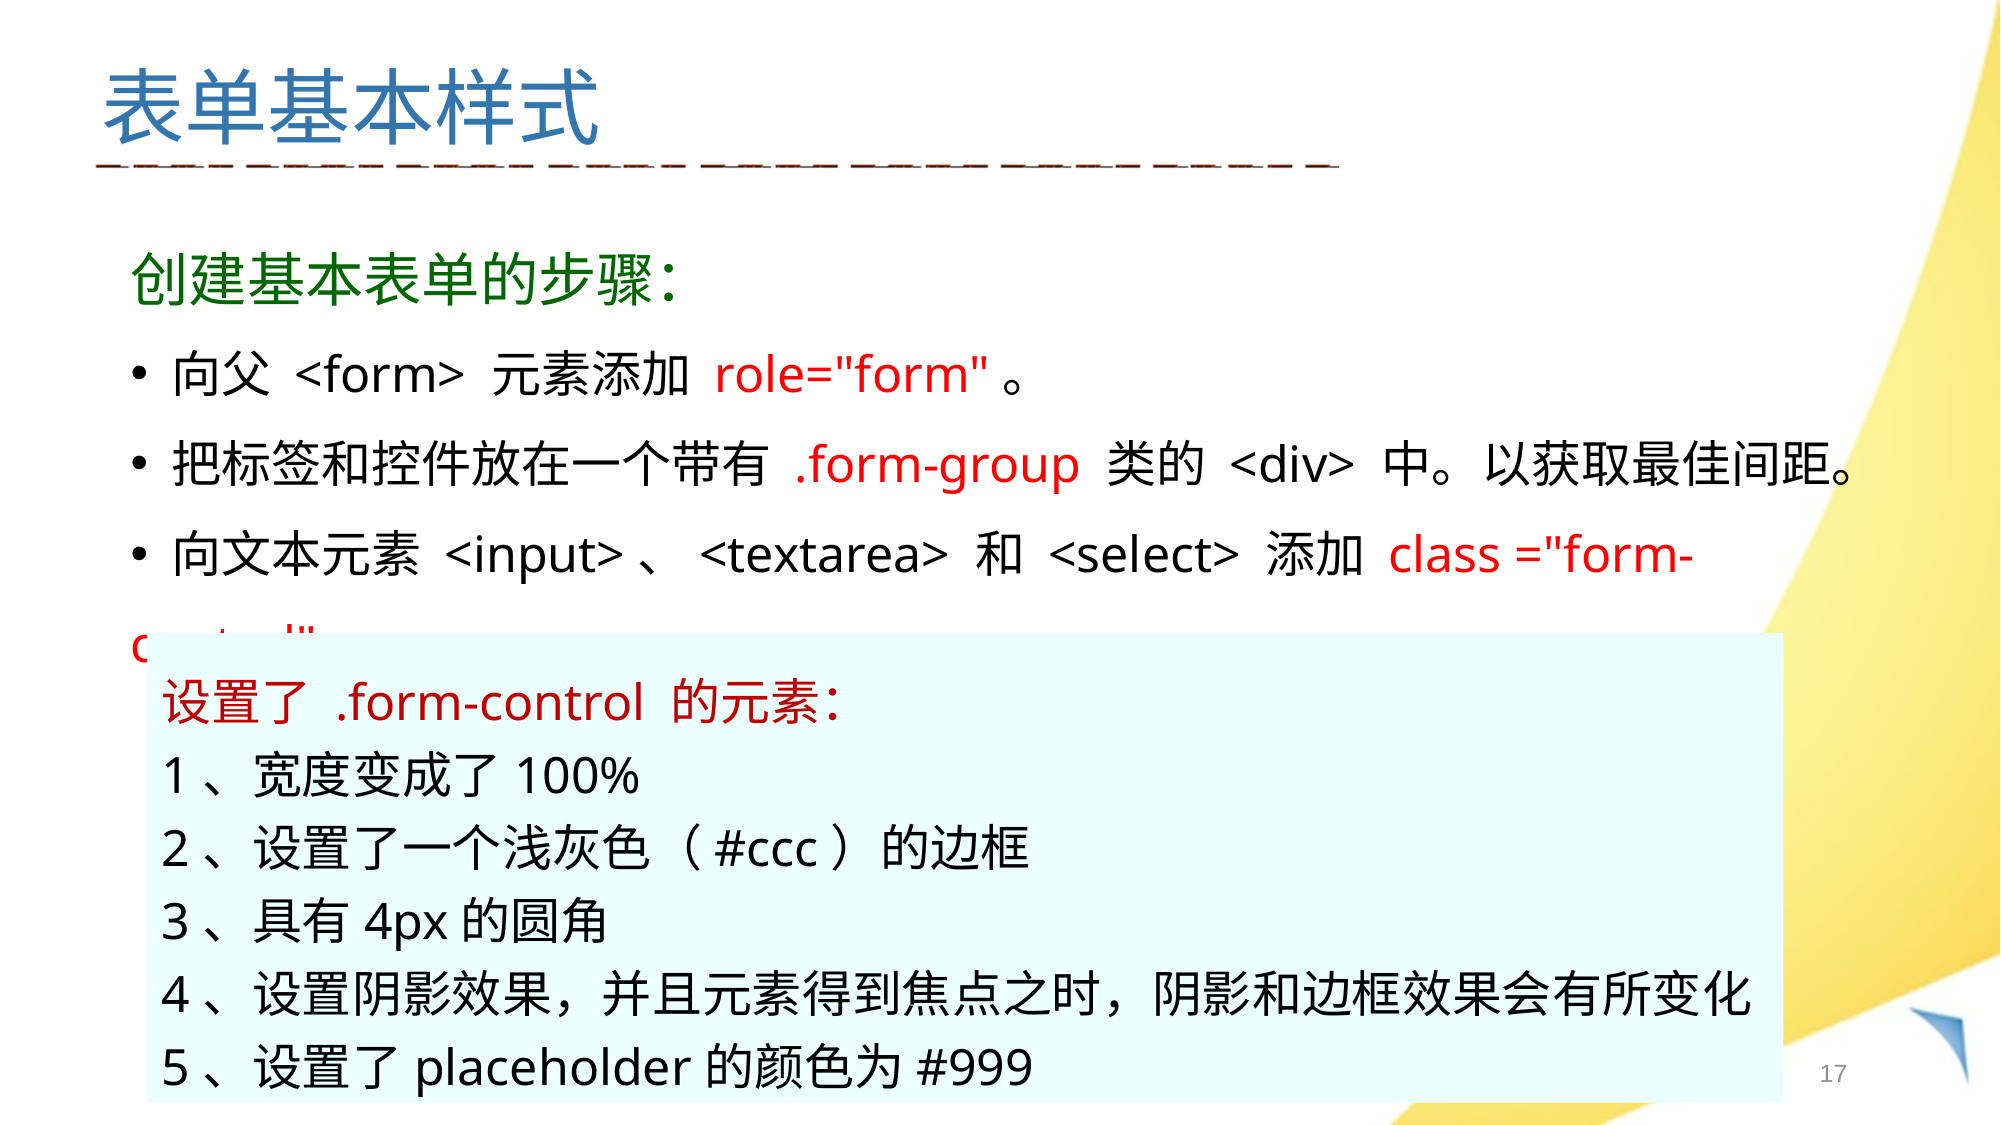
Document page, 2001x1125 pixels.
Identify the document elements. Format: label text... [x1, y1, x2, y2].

slide_number 17 [1784, 1042, 1863, 1103]
picture [88, 0, 2000, 1125]
text_box 设置了 .form-control 的元素： 1、宽度变成了100% 2、设置了一个浅灰色（#ccc）的边框 3、具有4px的圆角 4、设置阴影效果，并且元素得到焦点之时，阴影和边框效果会有所变化 5、设置了placeholder的颜色为#999 [146, 633, 1784, 1103]
title 表单基本样式 [86, 45, 1914, 165]
text_box 创建基本表单的步骤： 向父 <form> 元素添加 role="form"。 把标签和控件放在一个带有 .form-group 类的 <div> 中。以获取最佳间距。 向文本元素 <input>、<textarea> 和 <select> 添加 class ="form-control" 。 [115, 200, 1914, 681]
